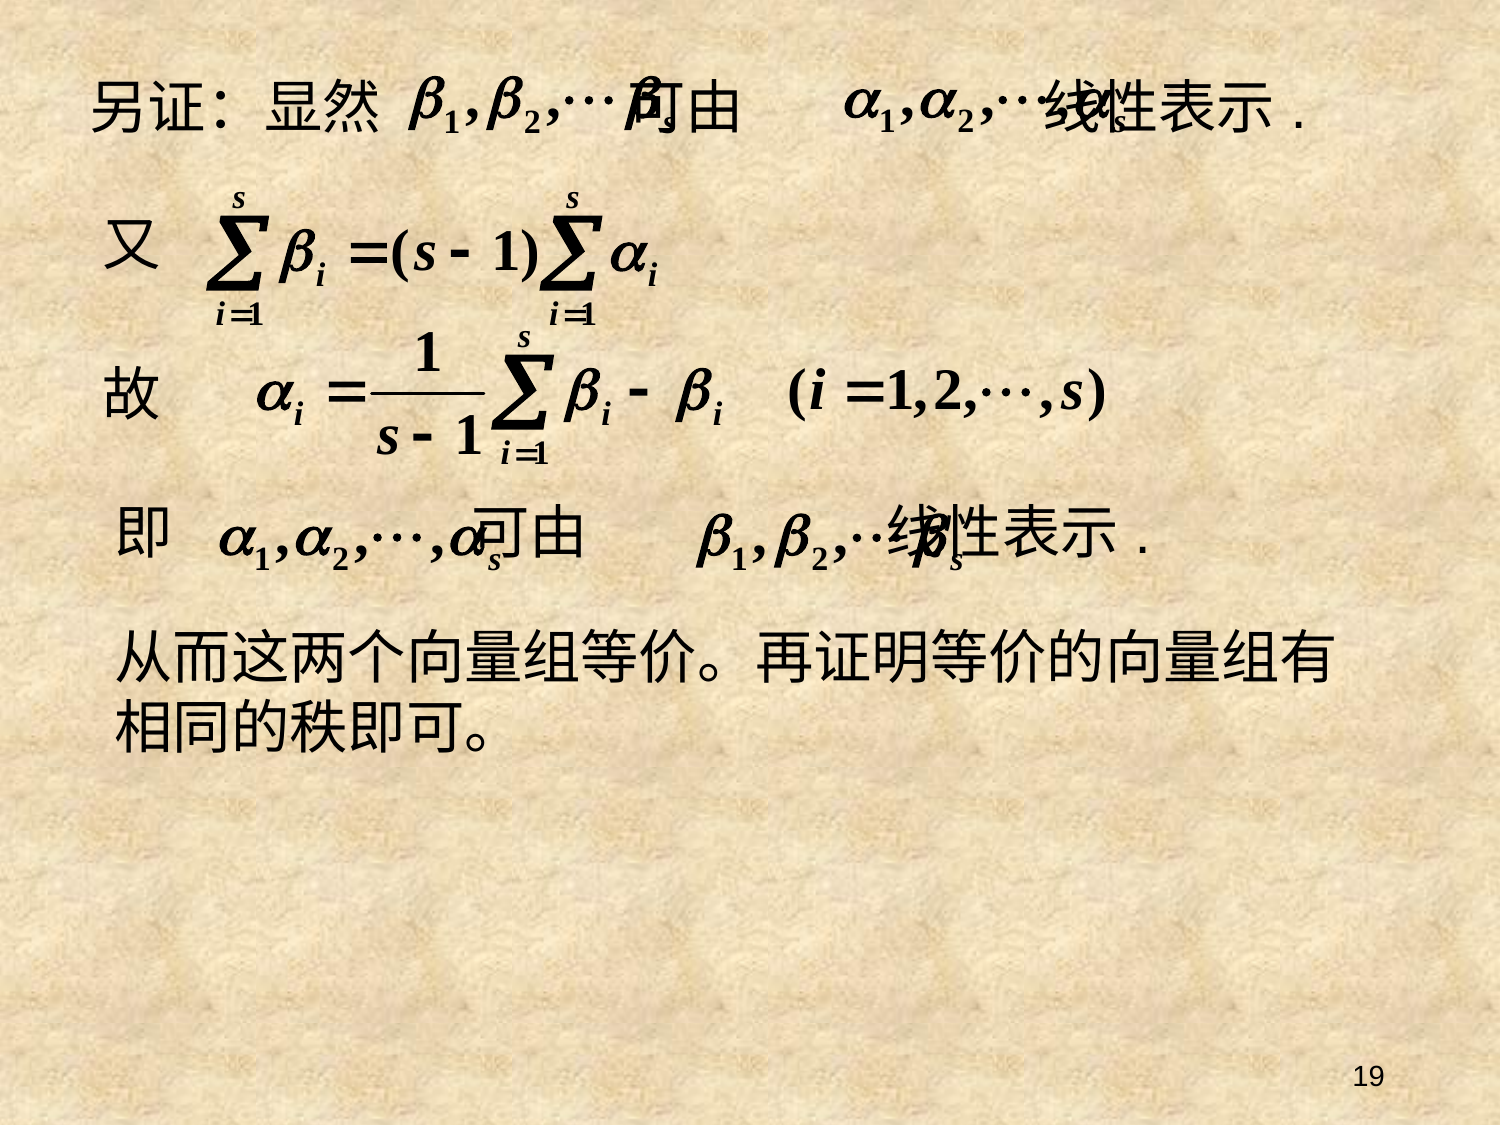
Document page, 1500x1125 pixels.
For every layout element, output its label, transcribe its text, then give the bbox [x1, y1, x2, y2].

text_box 又 [87, 200, 175, 285]
text_box 另证：显然 可由 线性表示. [689, 62, 835, 148]
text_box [399, 62, 687, 143]
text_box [212, 499, 511, 580]
text_box 另证：显然 可由 线性表示. [1137, 62, 1475, 148]
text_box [199, 173, 673, 338]
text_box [249, 312, 1115, 477]
picture [0, 0, 1500, 1125]
footer 19 [1262, 1050, 1475, 1103]
text_box 即 可由 线性表示. [99, 487, 1500, 573]
text_box 另证：显然 可由 线性表示. [75, 62, 397, 148]
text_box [687, 499, 975, 581]
text_box 故 [87, 350, 175, 435]
text_box 从而这两个向量组等价。再证明等价的向量组有相同的秩即可。 [99, 612, 1400, 768]
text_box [837, 62, 1136, 143]
